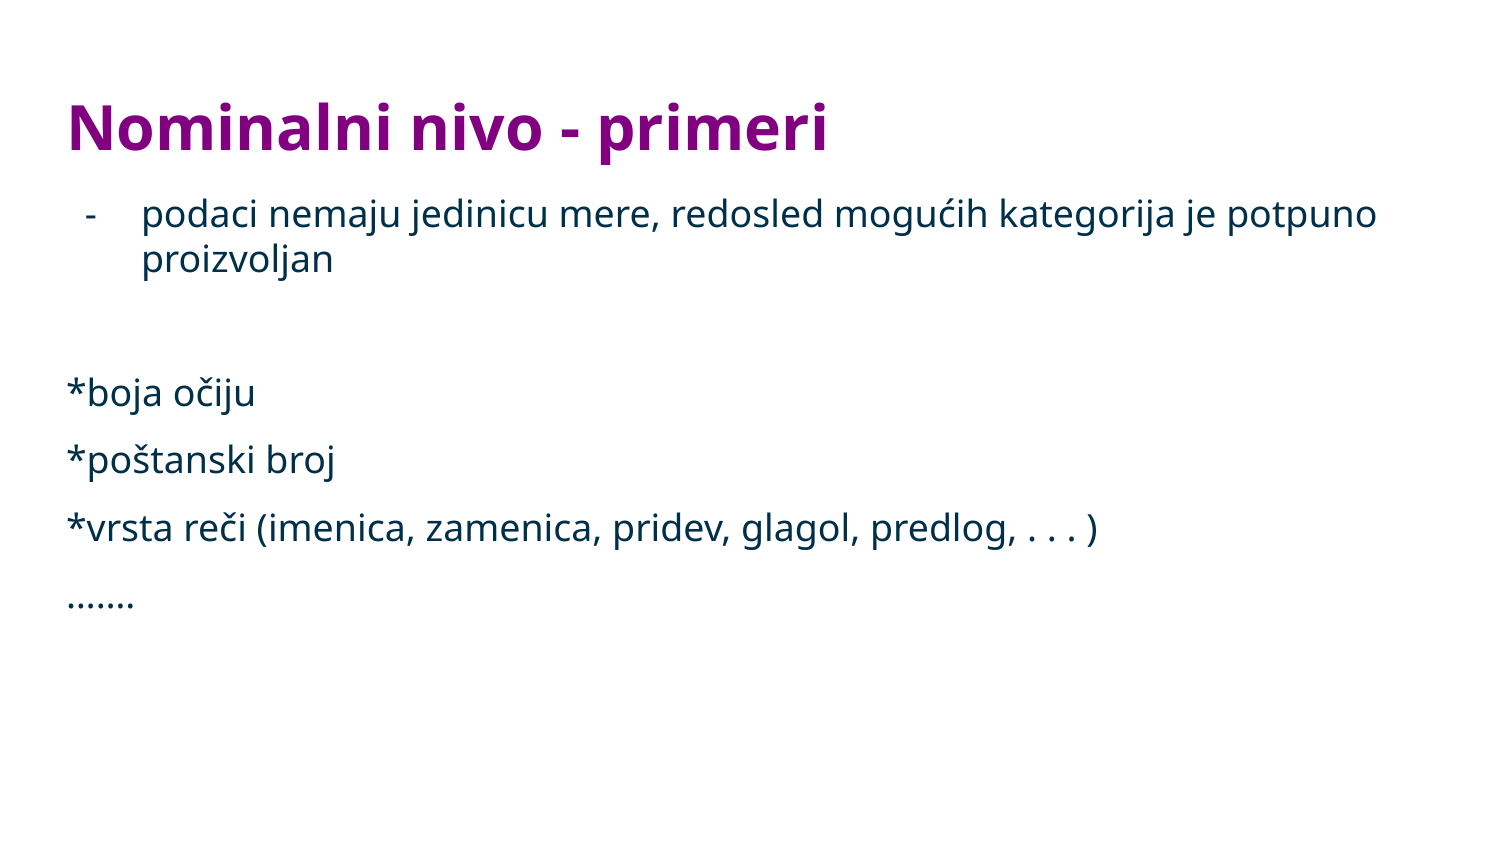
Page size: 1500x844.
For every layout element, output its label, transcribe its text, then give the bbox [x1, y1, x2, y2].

title Nominalni nivo - primeri [51, 72, 1449, 175]
list podaci nemaju jedinicu mere, redosled mogućih kategorija je potpuno proizvoljan *boja očiju *poštanski broj *vrsta reči (imenica, zamenica, pridev, glagol, predlog, . . . ) ……. [51, 175, 1449, 736]
